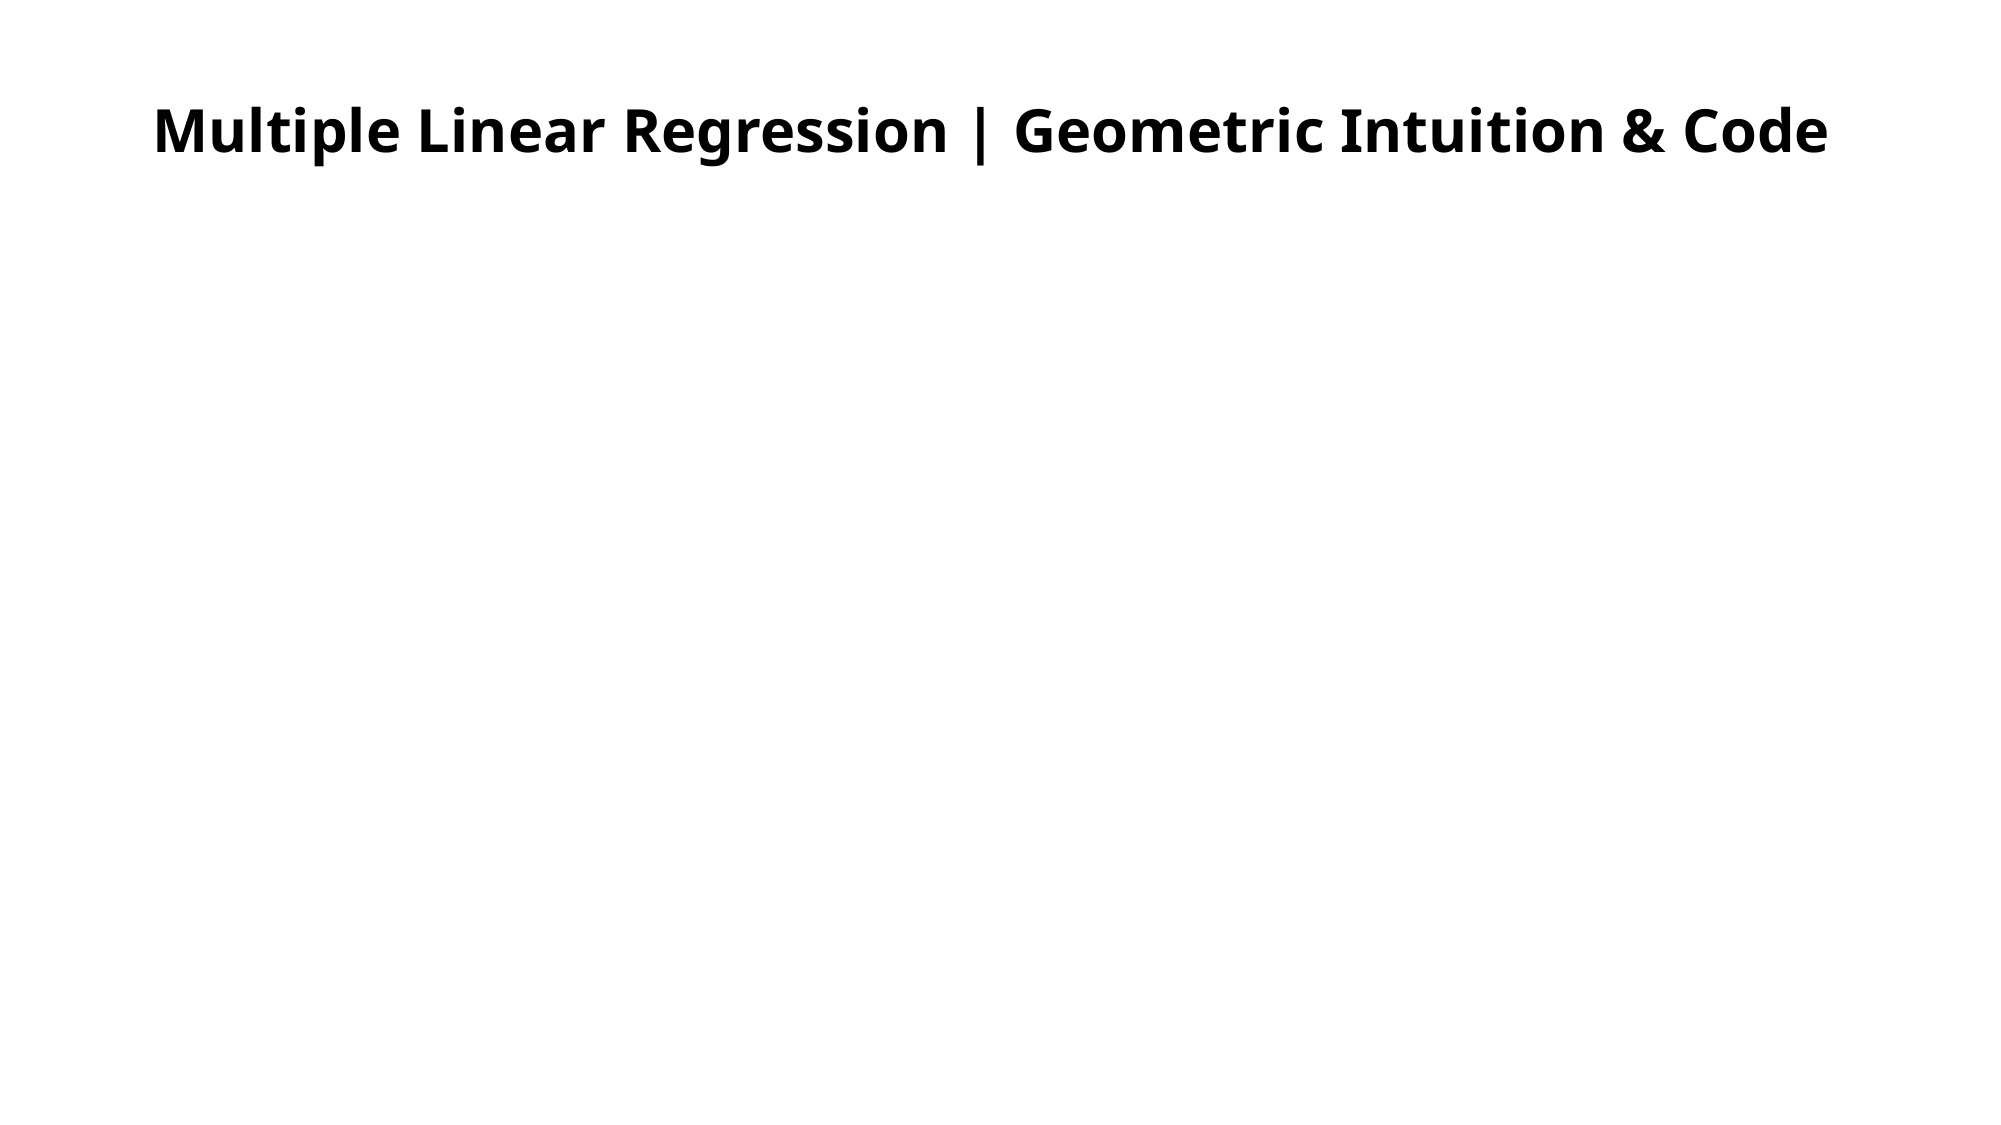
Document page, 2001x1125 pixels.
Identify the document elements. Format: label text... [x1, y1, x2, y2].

title Multiple Linear Regression | Geometric Intuition & Code [137, 59, 1863, 278]
